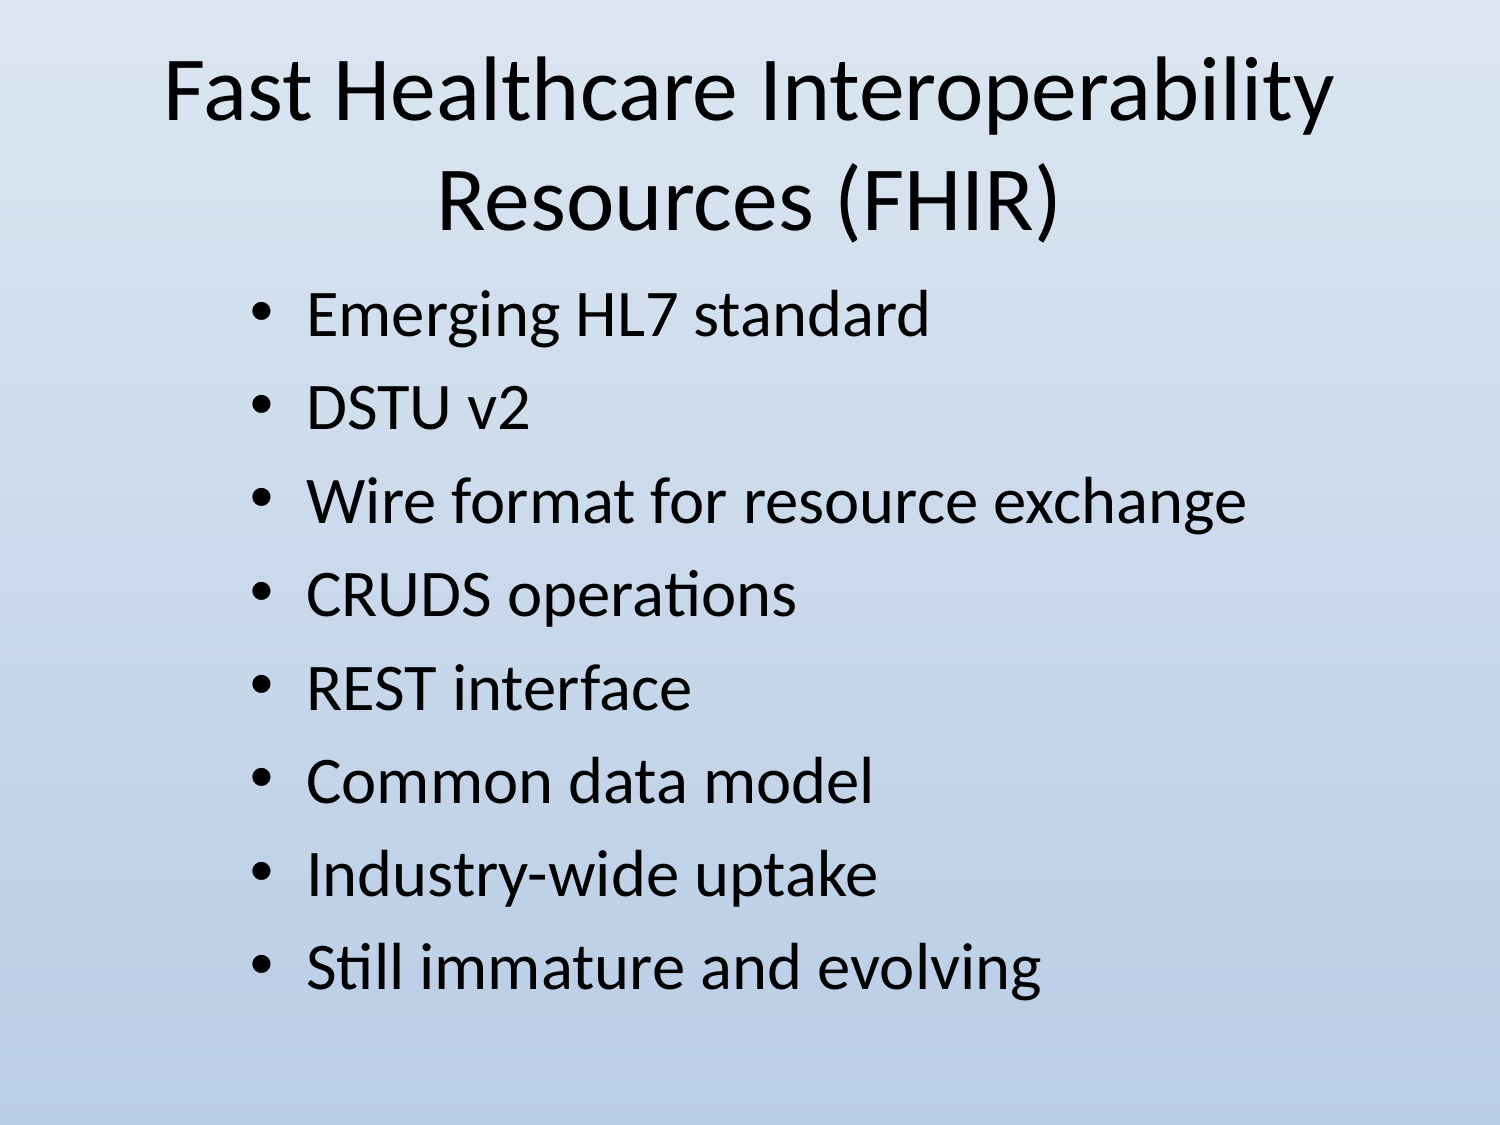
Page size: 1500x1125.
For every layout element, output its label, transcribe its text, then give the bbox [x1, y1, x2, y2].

title Fast Healthcare Interoperability Resources (FHIR) [75, 45, 1425, 233]
list Emerging HL7 standard DSTU v2 Wire format for resource exchange CRUDS operations REST interface Common data model Industry-wide uptake Still immature and evolving [234, 262, 1332, 1005]
